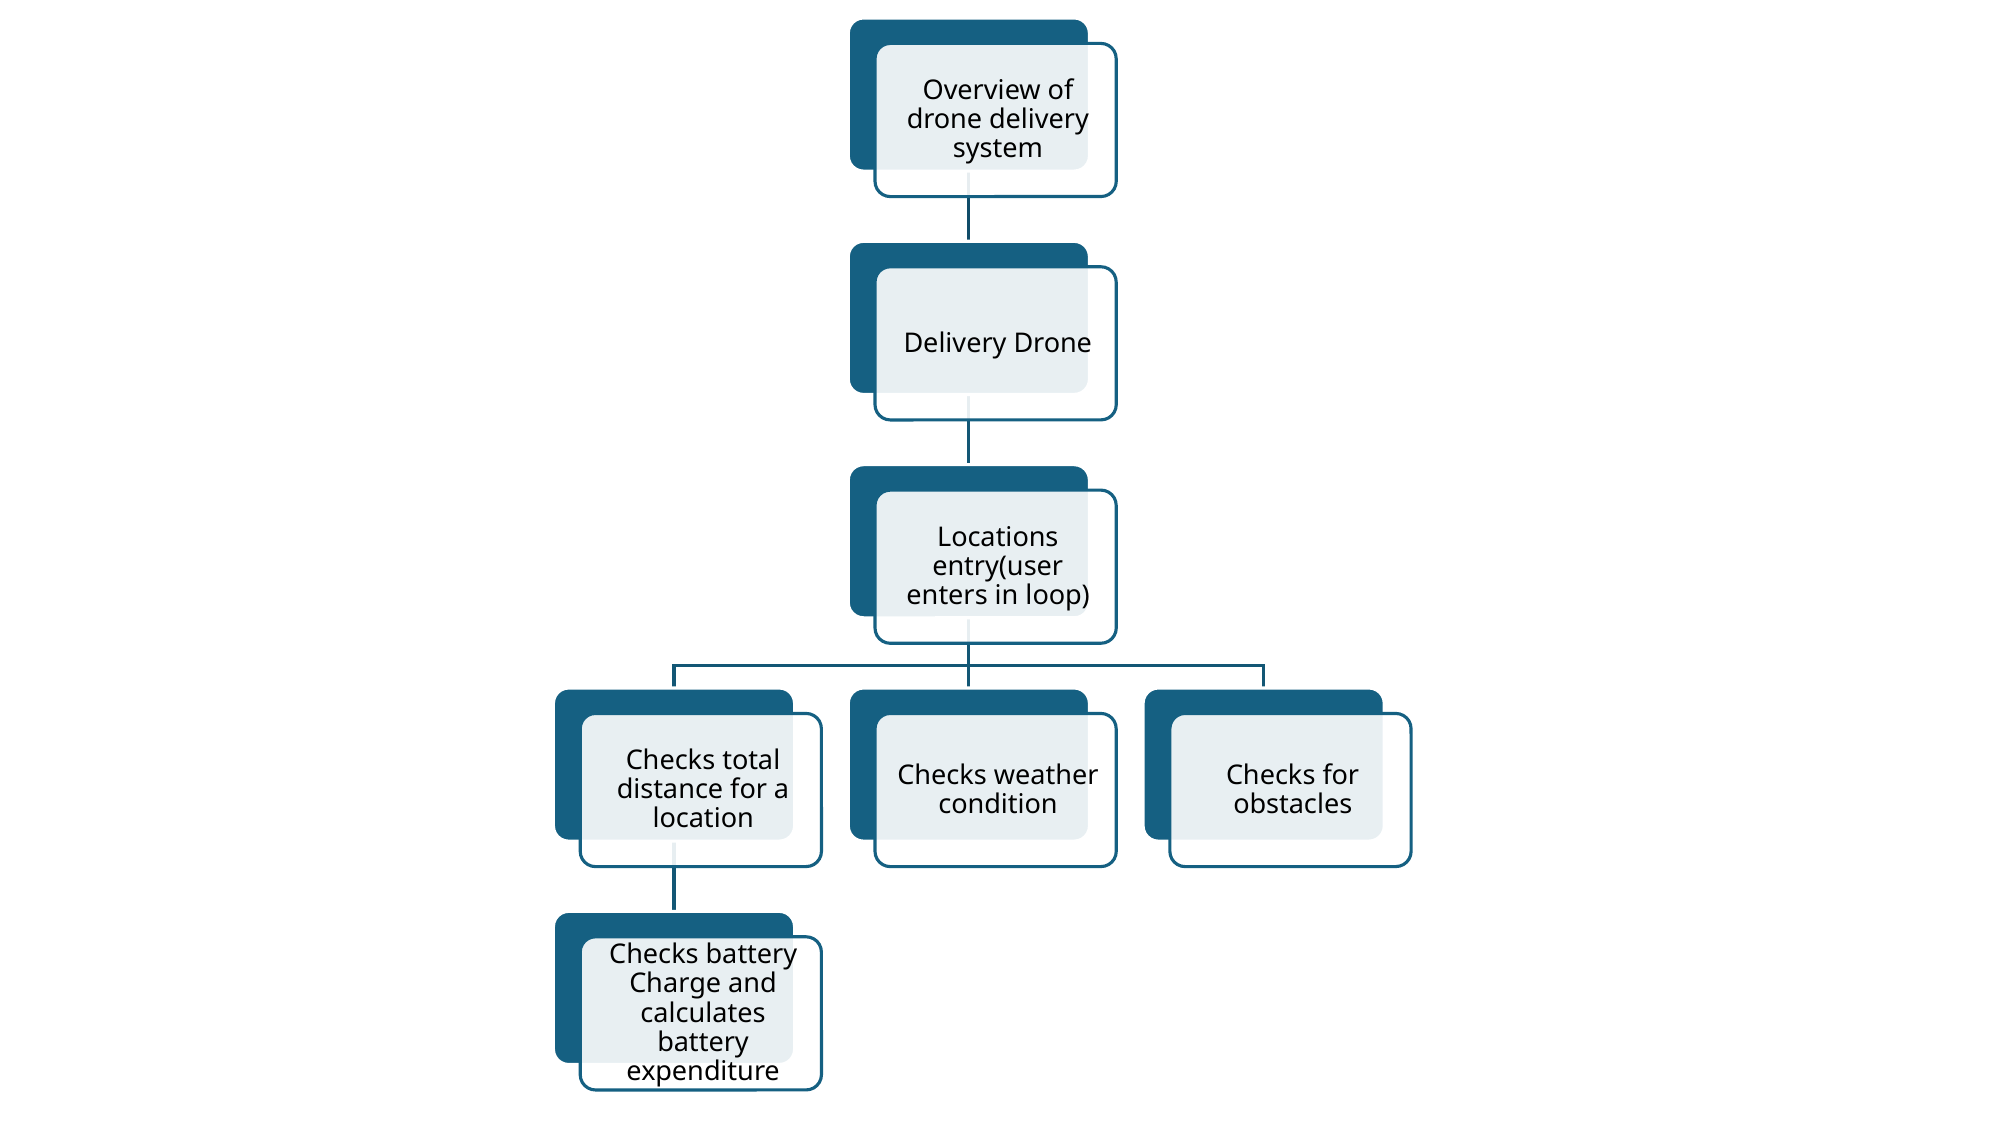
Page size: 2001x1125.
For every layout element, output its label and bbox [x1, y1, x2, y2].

text_box [22, 17, 1943, 1091]
